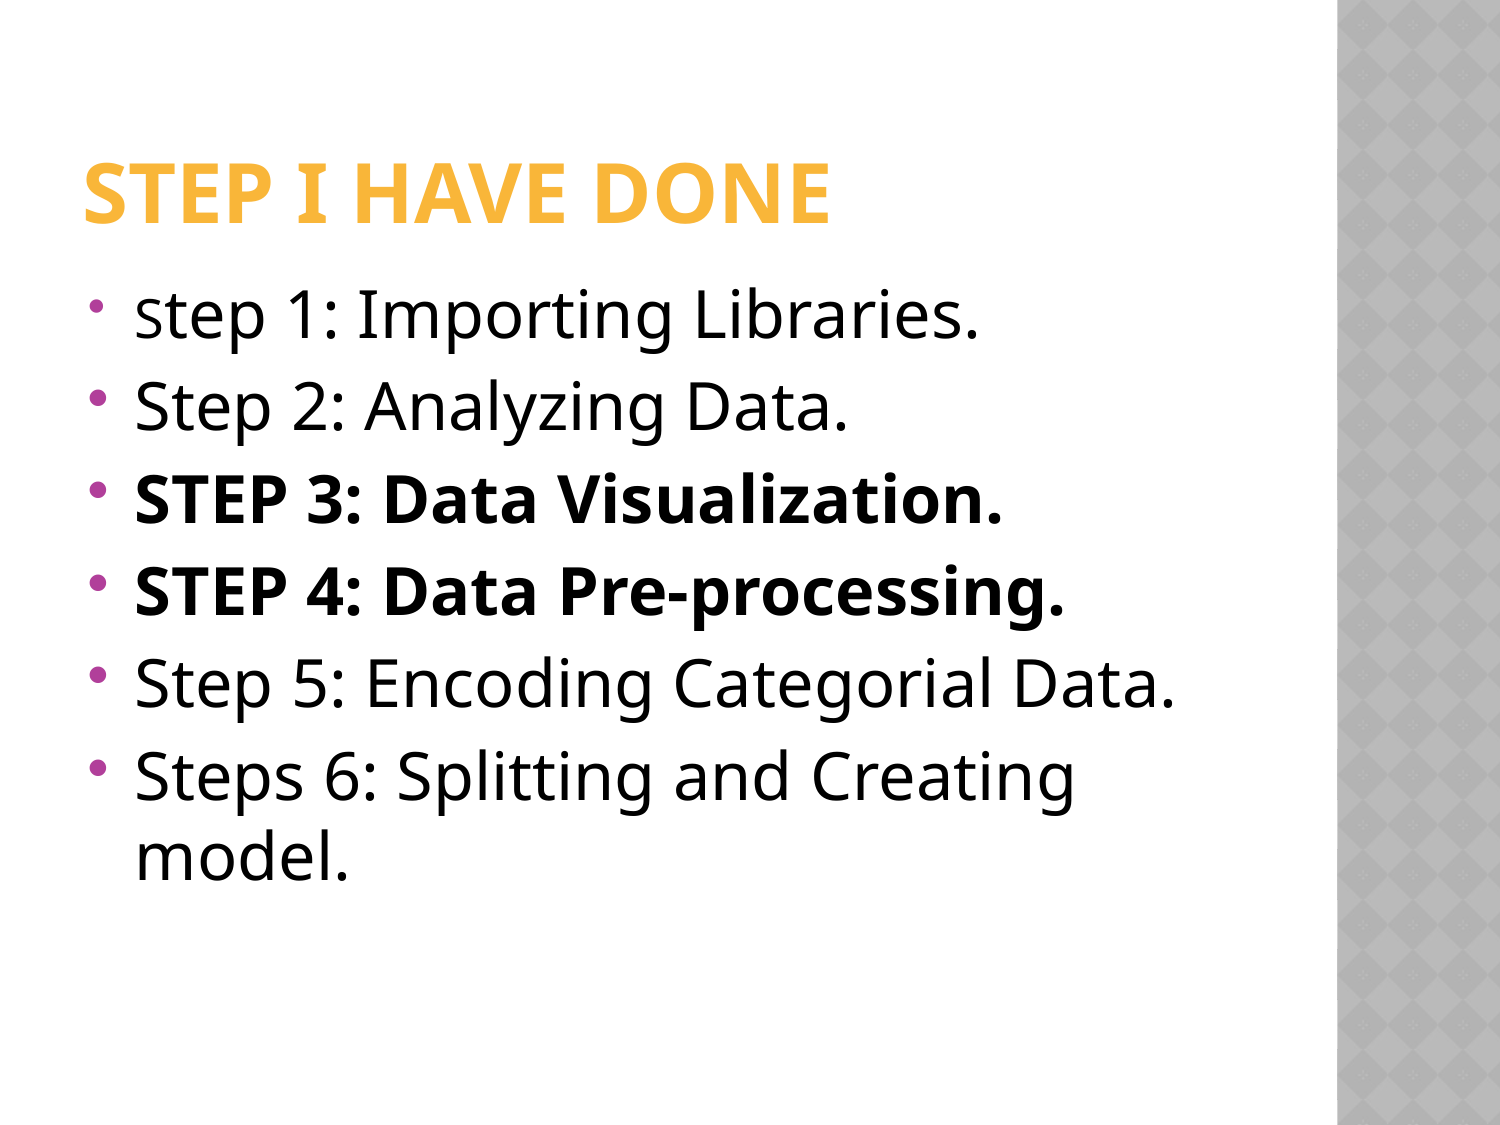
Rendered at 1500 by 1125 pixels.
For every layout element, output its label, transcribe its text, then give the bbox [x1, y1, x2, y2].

title Step I have done [75, 52, 1263, 240]
list Step 1: Importing Libraries. Step 2: Analyzing Data. STEP 3: Data Visualization. STEP 4: Data Pre-processing. Step 5: Encoding Categorial Data. Steps 6: Splitting and Creating model. [75, 264, 1263, 1059]
